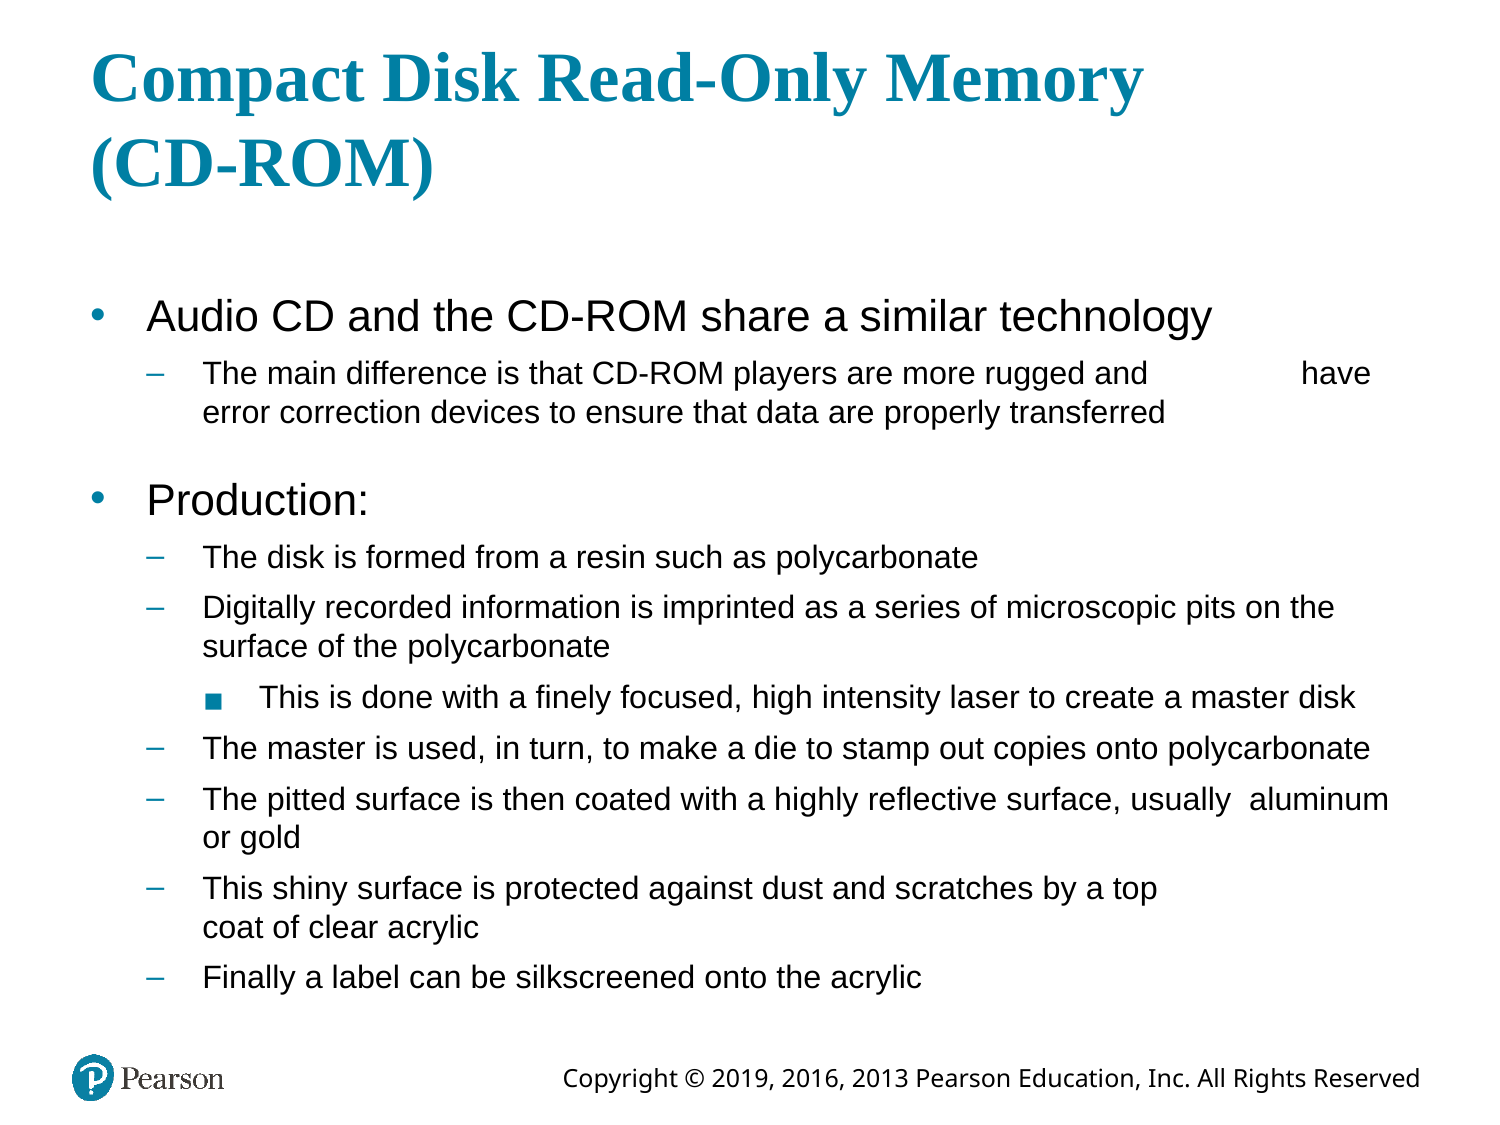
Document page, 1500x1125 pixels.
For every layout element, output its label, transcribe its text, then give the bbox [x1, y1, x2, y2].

picture [72, 1054, 88, 1070]
picture [99, 1054, 224, 1101]
list Audio CD and the CD-ROM share a similar technology The main difference is that CD-ROM players are more rugged and have error correction devices to ensure that data are properly transferred Production: The disk is formed from a resin such as polycarbonate Digitally recorded information is imprinted as a series of microscopic pits on the surface of the polycarbonate This is done with a finely focused, high intensity laser to create a master disk The master is used, in turn, to make a die to stamp out copies onto polycarbonate The pitted surface is then coated with a highly reflective surface, usually aluminum or gold This shiny surface is protected against dust and scratches by a top coat of clear acrylic Finally a label can be silkscreened onto the acrylic [75, 272, 1425, 1015]
title Compact Disk Read-Only Memory (CD-ROM) [75, 35, 1425, 216]
picture [72, 1088, 82, 1101]
picture [81, 1063, 106, 1088]
